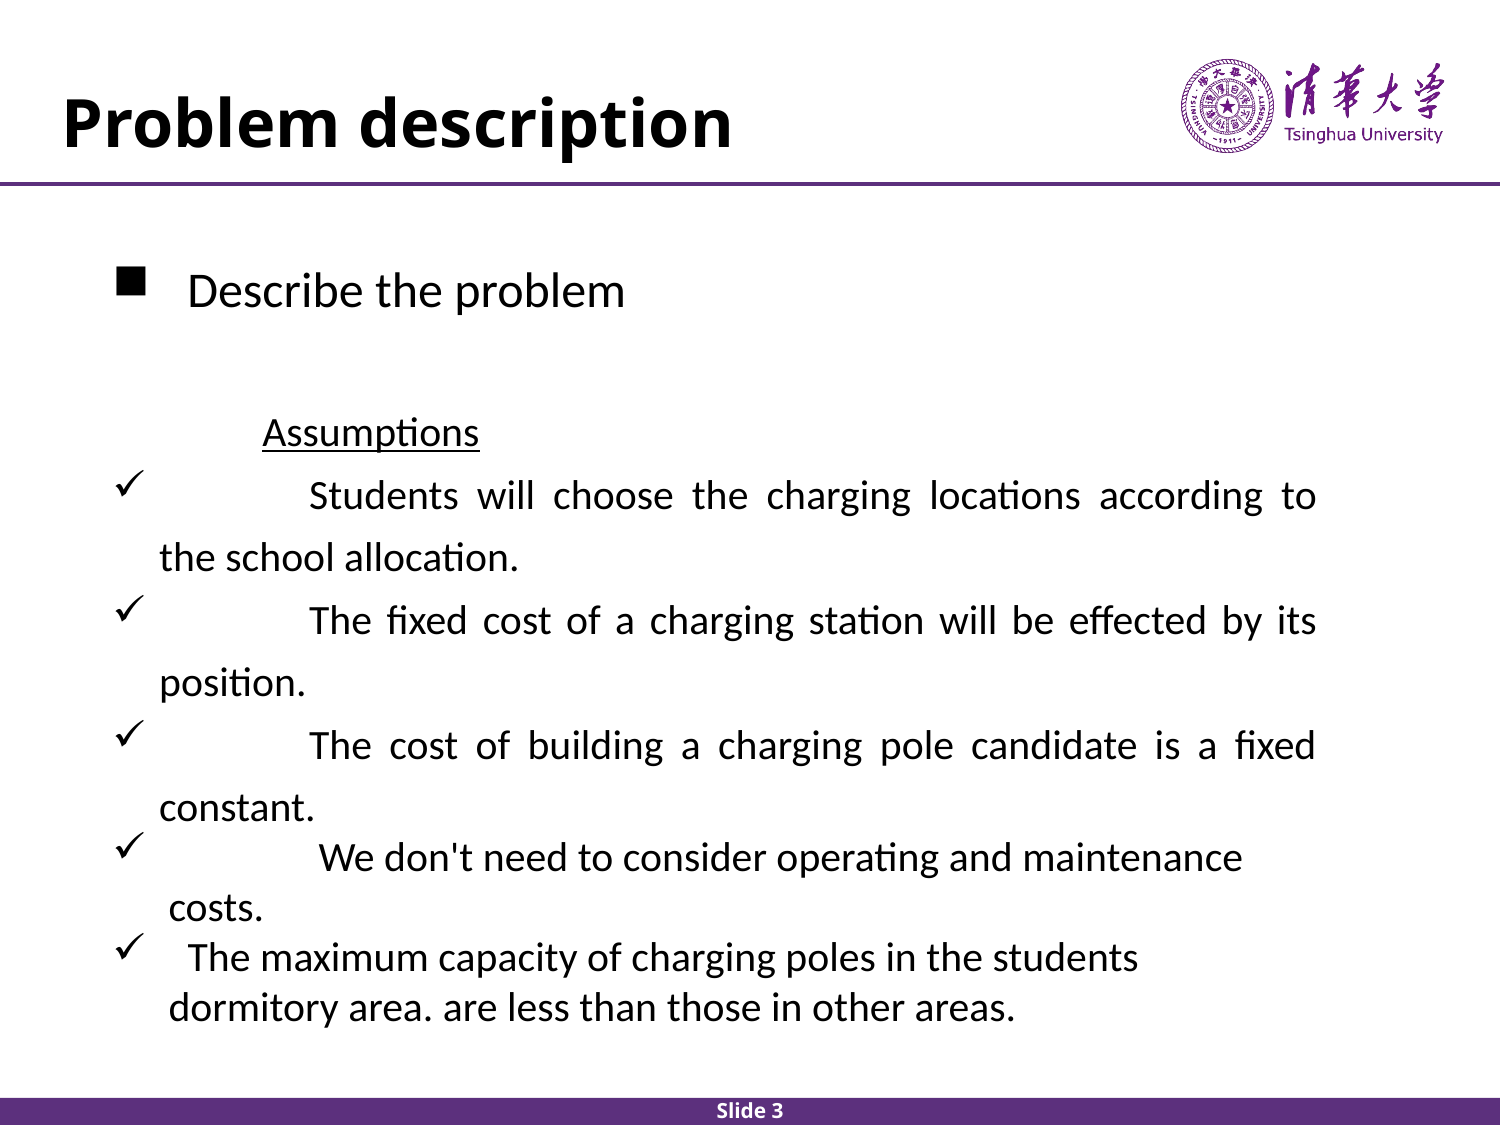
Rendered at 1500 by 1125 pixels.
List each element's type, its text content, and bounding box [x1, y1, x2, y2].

footer Slide 3 [496, 1081, 1004, 1125]
picture [1152, 38, 1473, 176]
text_box Describe the problem Assumptions Students will choose the charging locations according to the school allocation. The fixed cost of a charging station will be effected by its position. The cost of building a charging pole candidate is a fixed constant. We don't need to consider operating and maintenance costs. The maximum capacity of charging poles in the students dormitory area. are less than those in other areas. [97, 235, 1332, 1038]
text_box Problem description [46, 73, 1115, 169]
